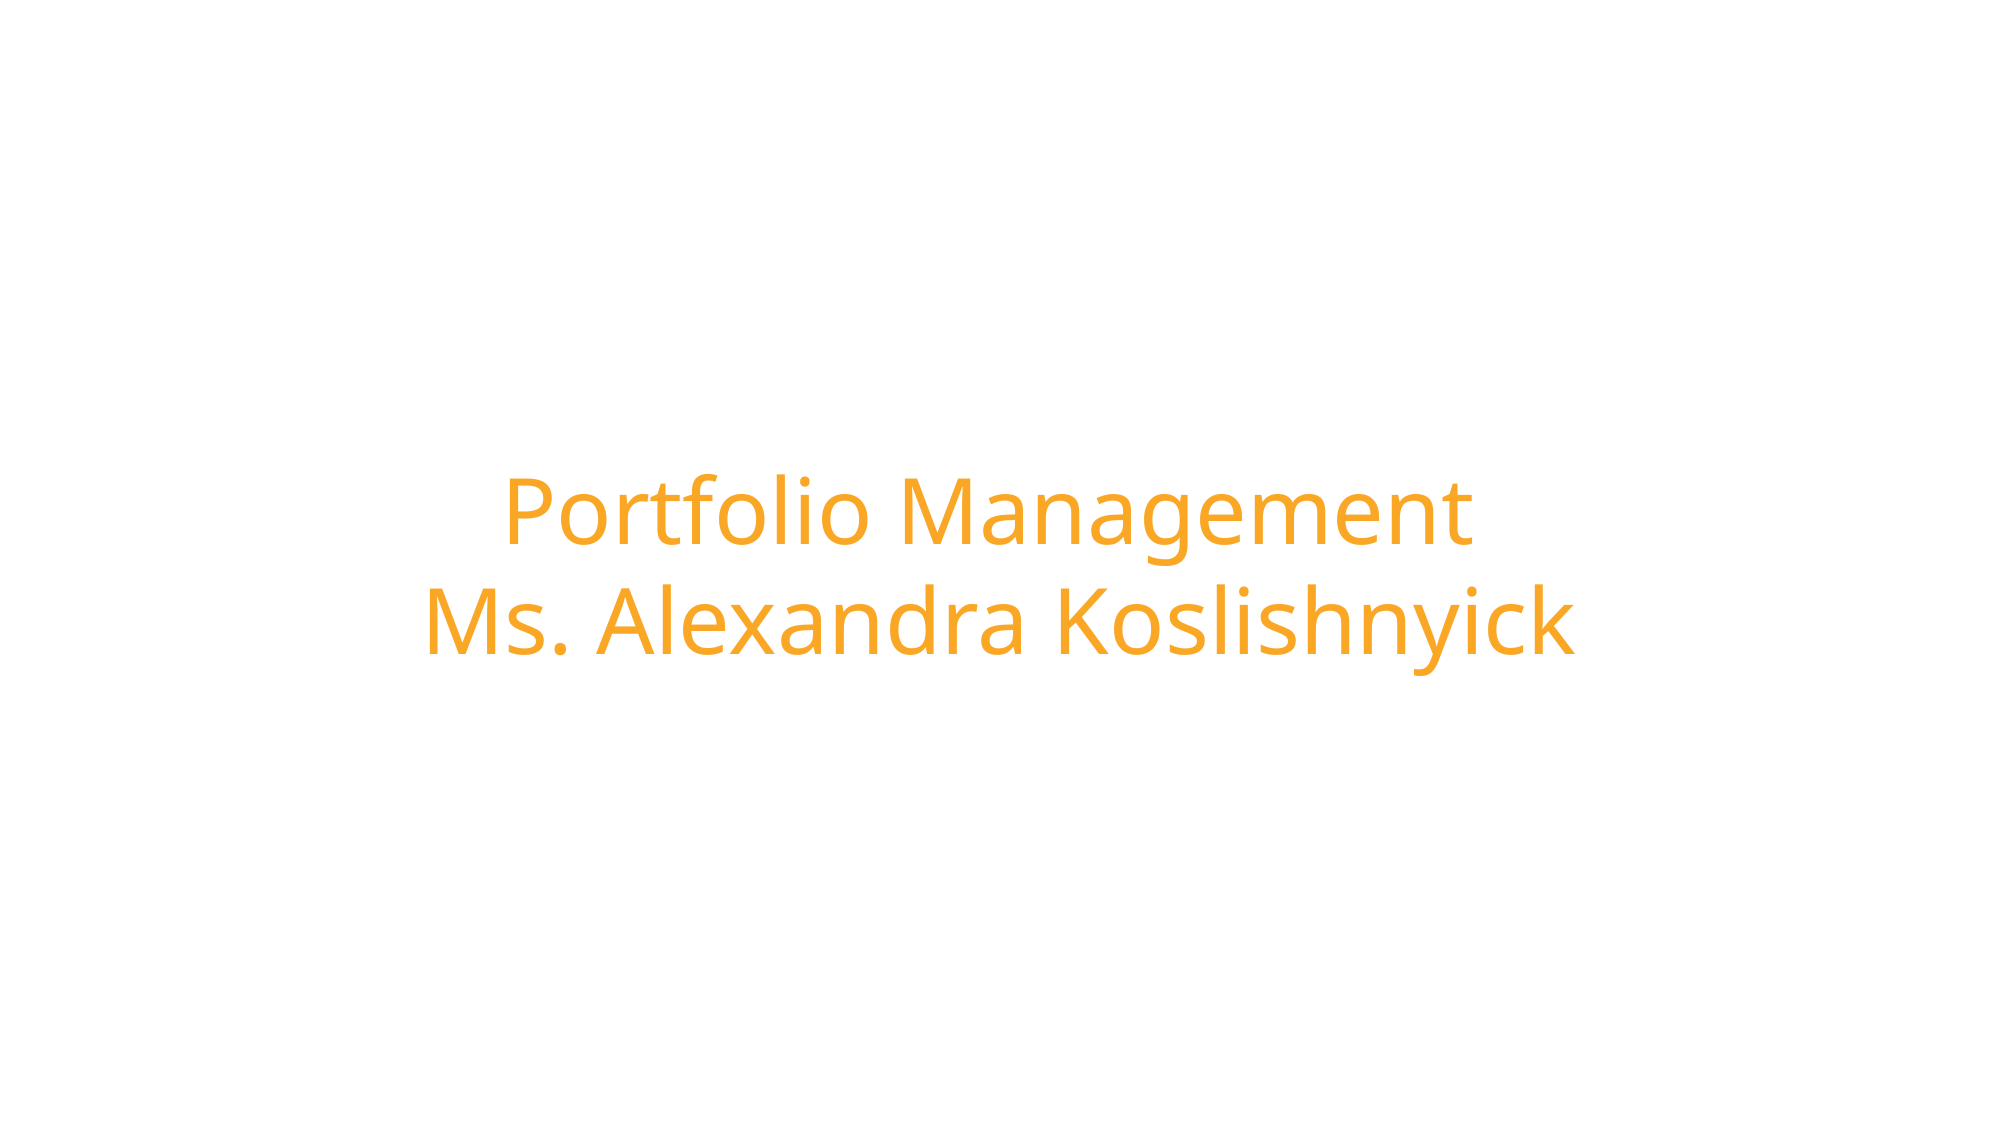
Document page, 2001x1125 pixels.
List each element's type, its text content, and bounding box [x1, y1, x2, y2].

text_box Portfolio Management Ms. Alexandra Koslishnyick [323, 428, 1677, 697]
